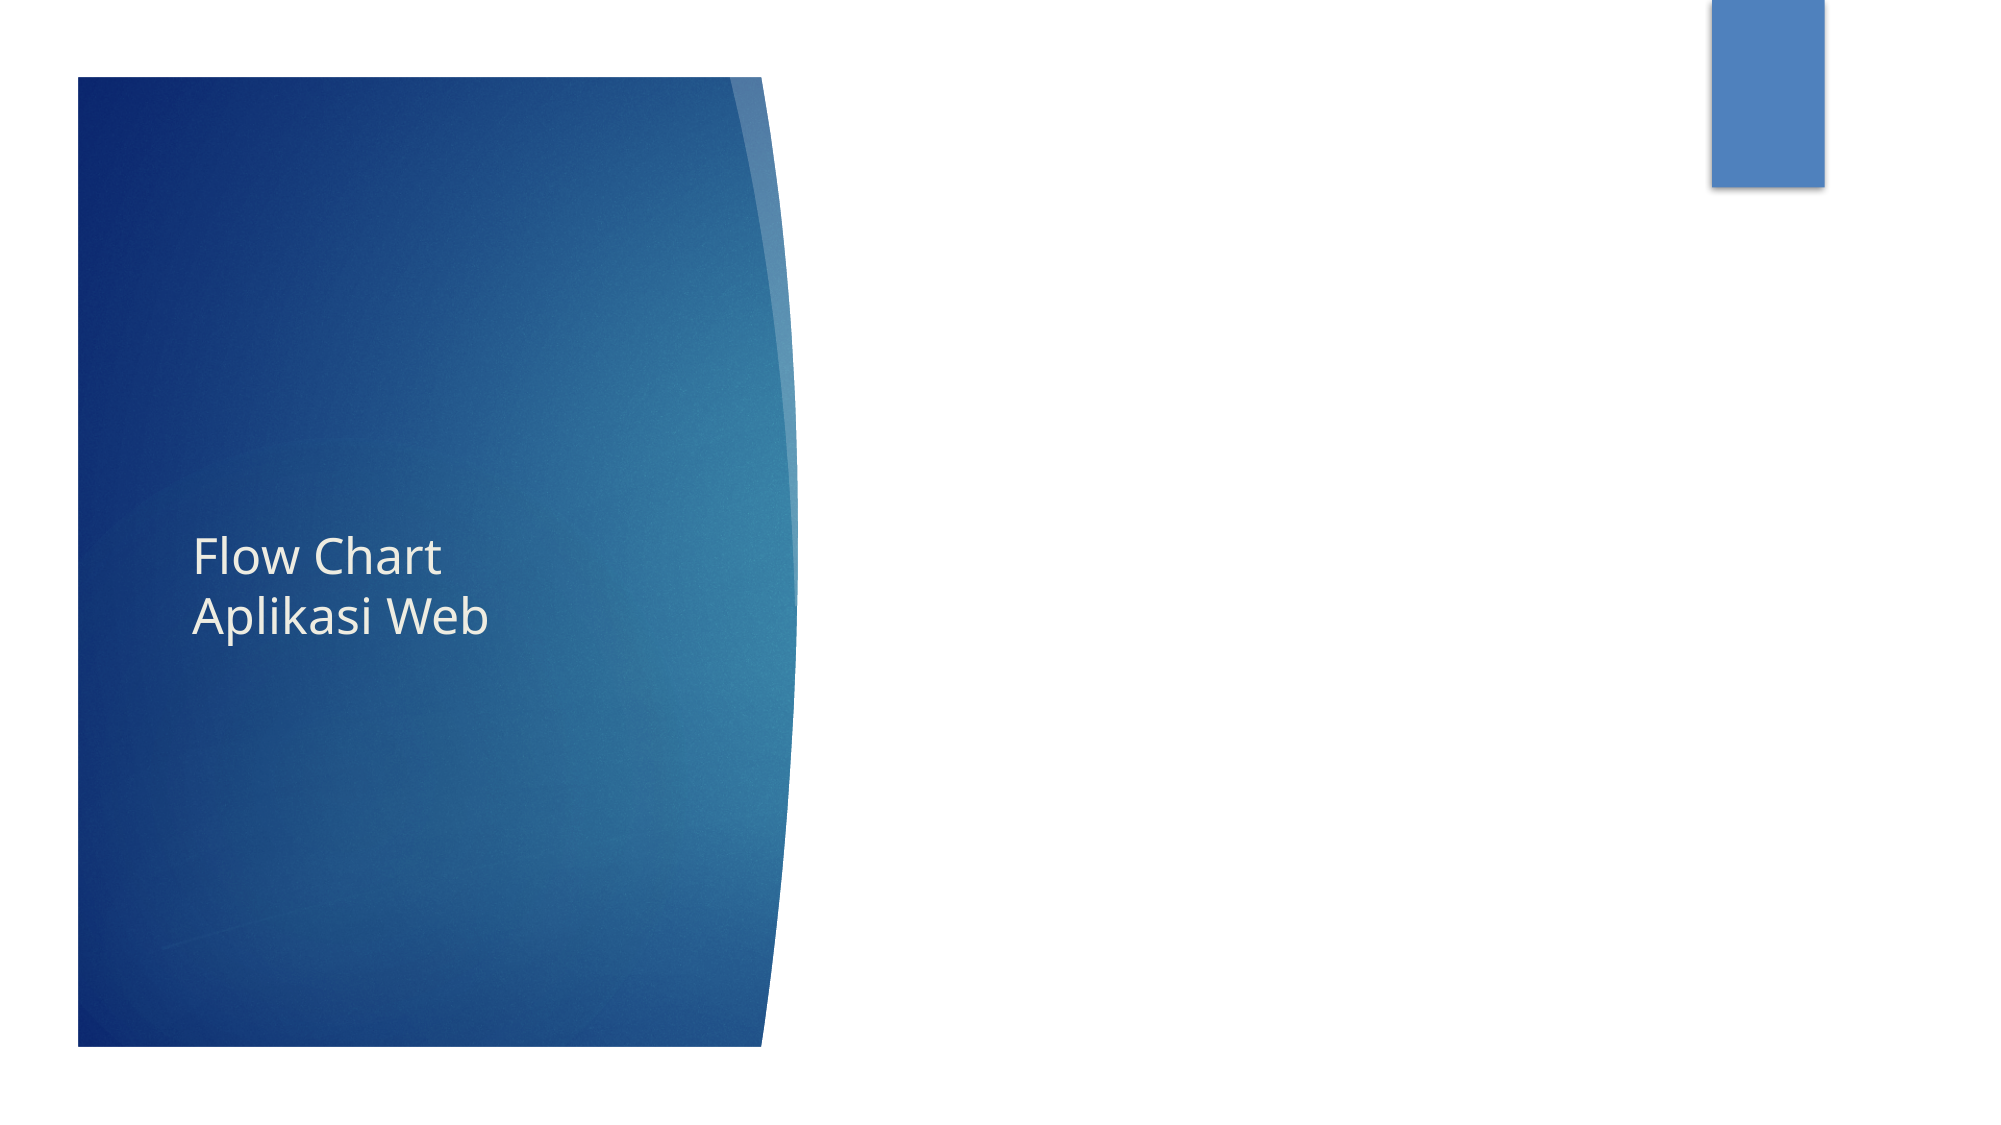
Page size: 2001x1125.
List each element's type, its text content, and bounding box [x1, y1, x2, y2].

title Flow Chart Aplikasi Web [177, 389, 636, 652]
